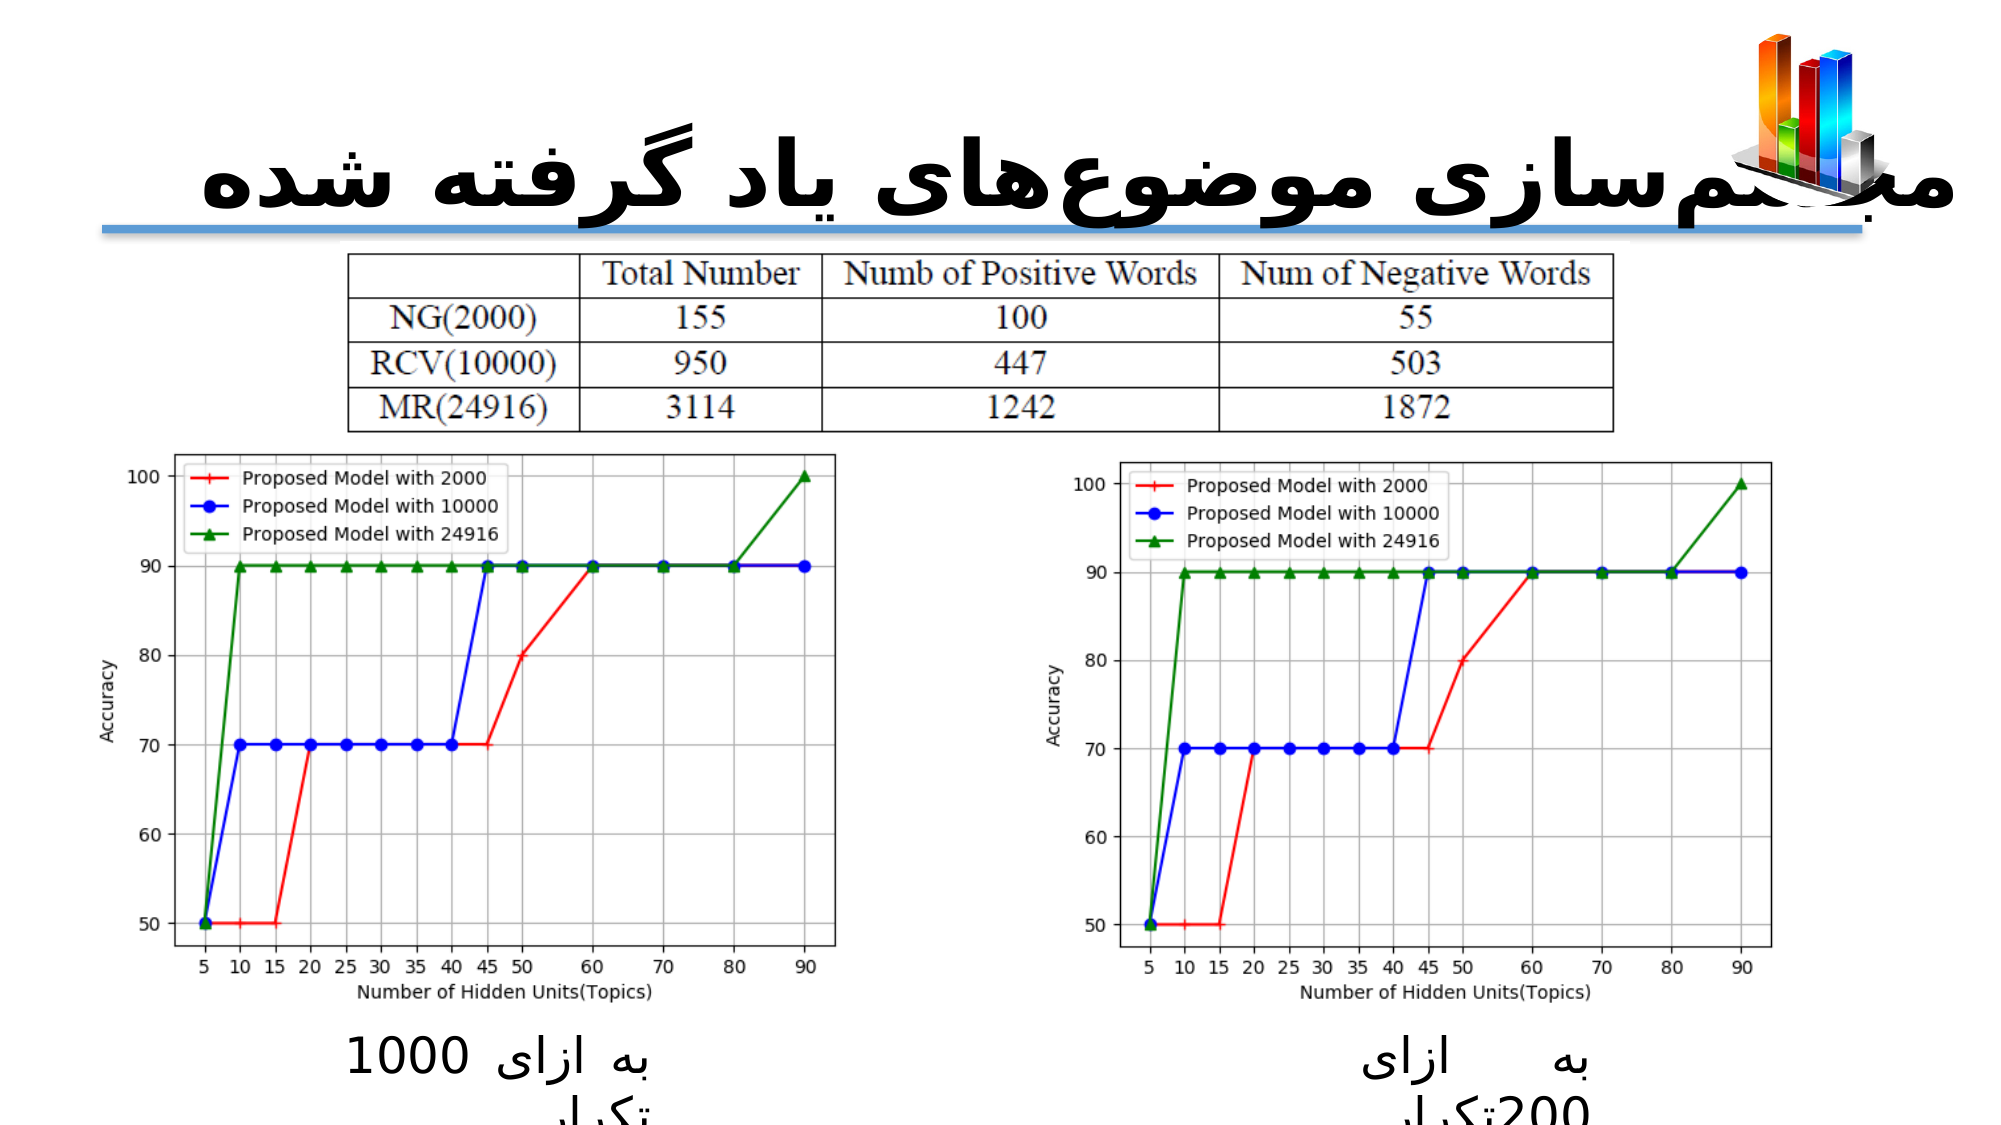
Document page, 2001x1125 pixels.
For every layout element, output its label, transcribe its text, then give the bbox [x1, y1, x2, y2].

text_box مجسم‌سازی موضوع‌های یاد گرفته شده [185, 0, 1976, 232]
text_box به ازای 200تکرار [1262, 1016, 1607, 1125]
picture [68, 241, 1855, 1016]
text_box به ازای 1000 تکرار [321, 1016, 666, 1125]
picture [1722, 26, 1903, 207]
